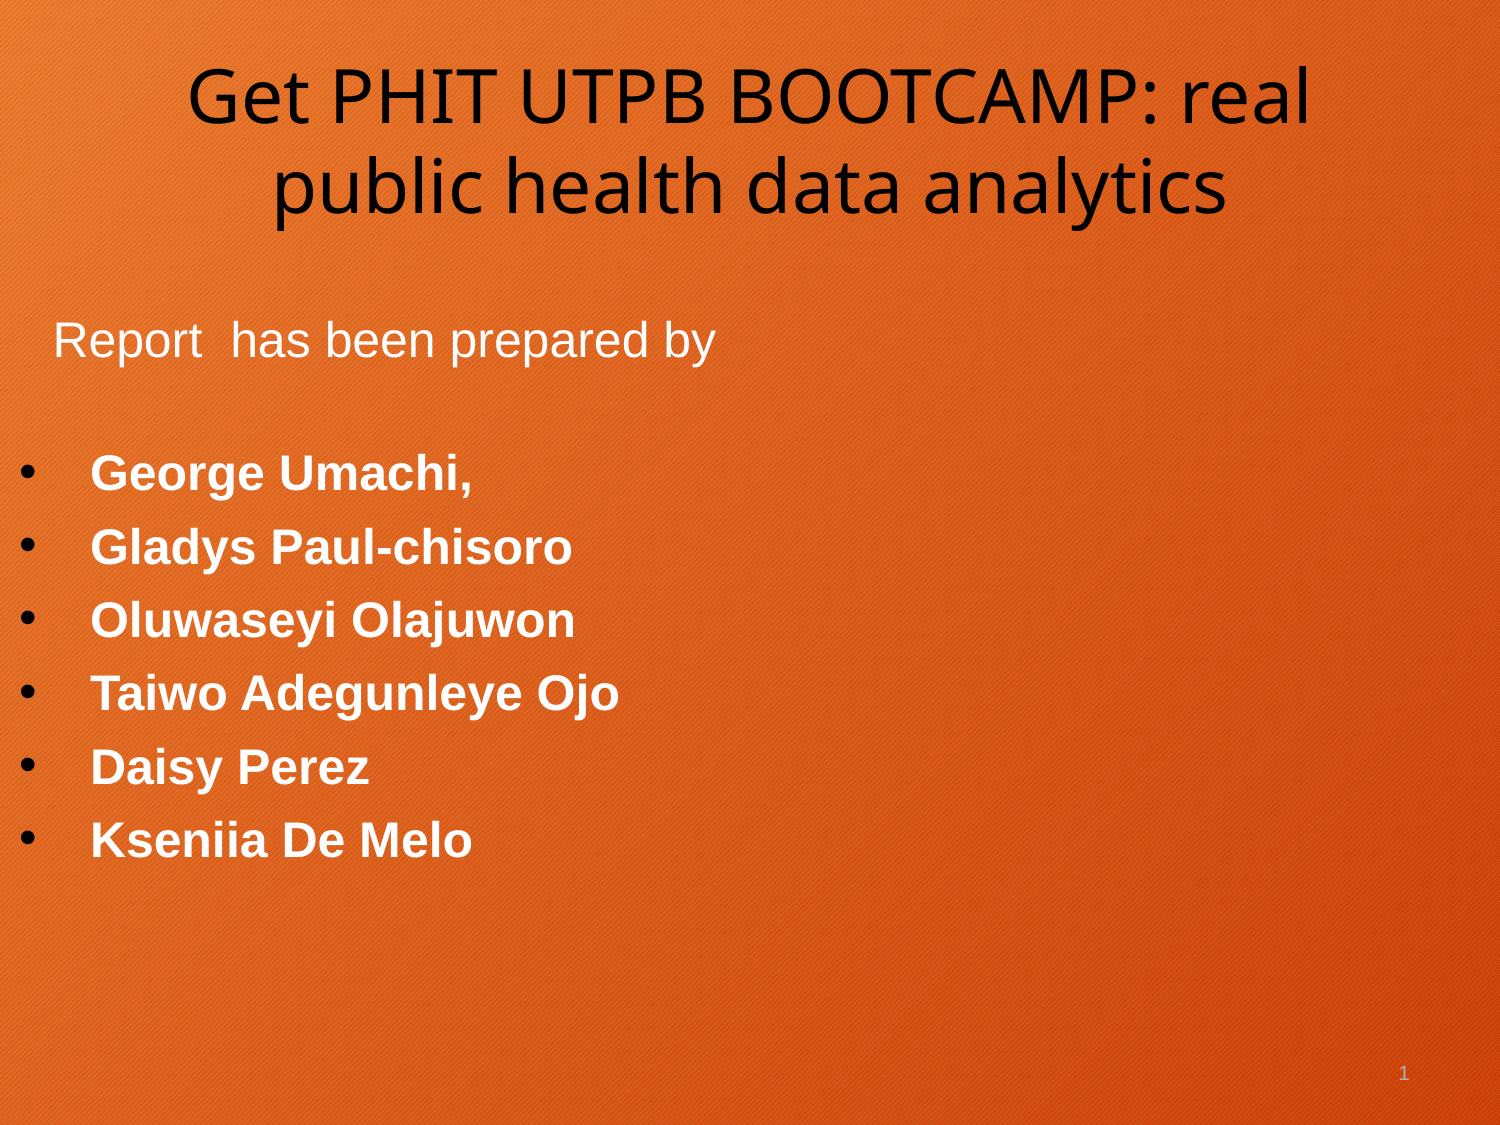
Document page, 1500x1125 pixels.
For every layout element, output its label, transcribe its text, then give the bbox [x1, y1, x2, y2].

title Get PHIT UTPB BOOTCAMP: real public health data analytics [75, 45, 1425, 233]
list Report has been prepared by George Umachi, Gladys Paul-chisoro Oluwaseyi Olajuwon Taiwo Adegunleye Ojo Daisy Perez Kseniia De Melo [0, 262, 1475, 1013]
slide_number 1 [1341, 1027, 1425, 1118]
